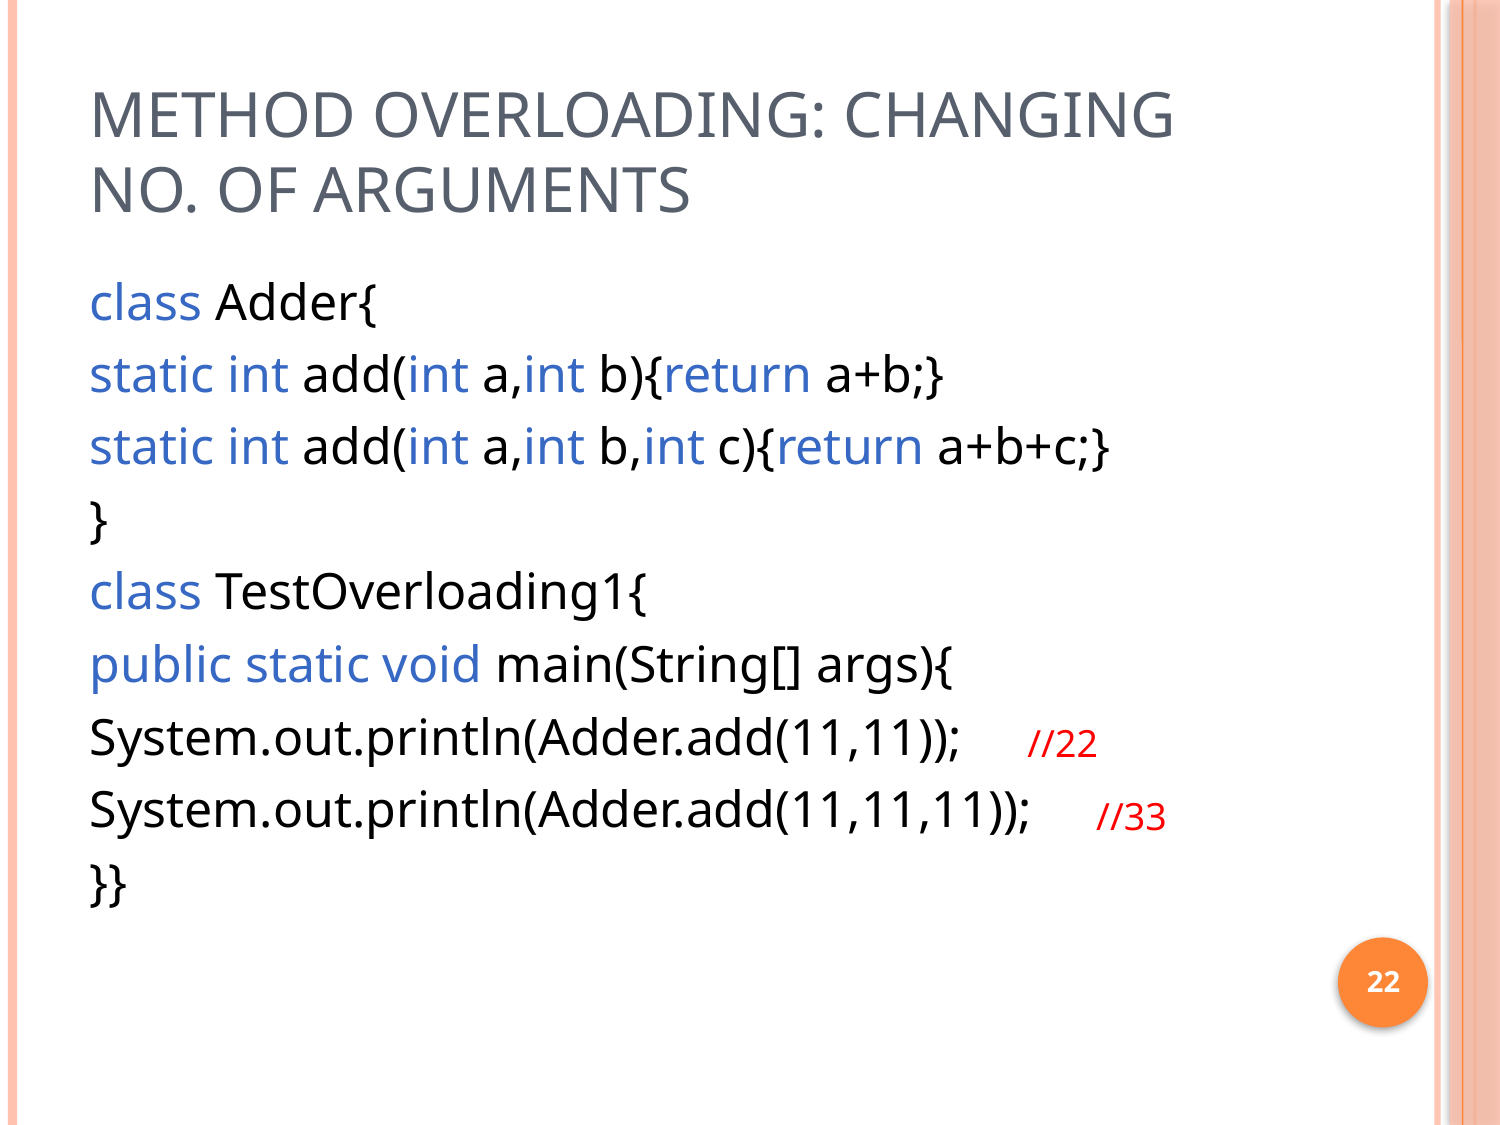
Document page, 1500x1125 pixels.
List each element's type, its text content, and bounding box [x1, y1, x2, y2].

text_box //33 [1081, 785, 1219, 846]
list class Adder{ static int add(int a,int b){return a+b;} static int add(int a,int b,int c){return a+b+c;} } class TestOverloading1{ public static void main(String[] args){ System.out.println(Adder.add(11,11)); System.out.println(Adder.add(11,11,11)); }} [75, 262, 1300, 1062]
text_box //22 [1012, 712, 1150, 773]
slide_number 22 [1333, 940, 1434, 1027]
title Method Overloading: changing no. of arguments [75, 45, 1300, 233]
